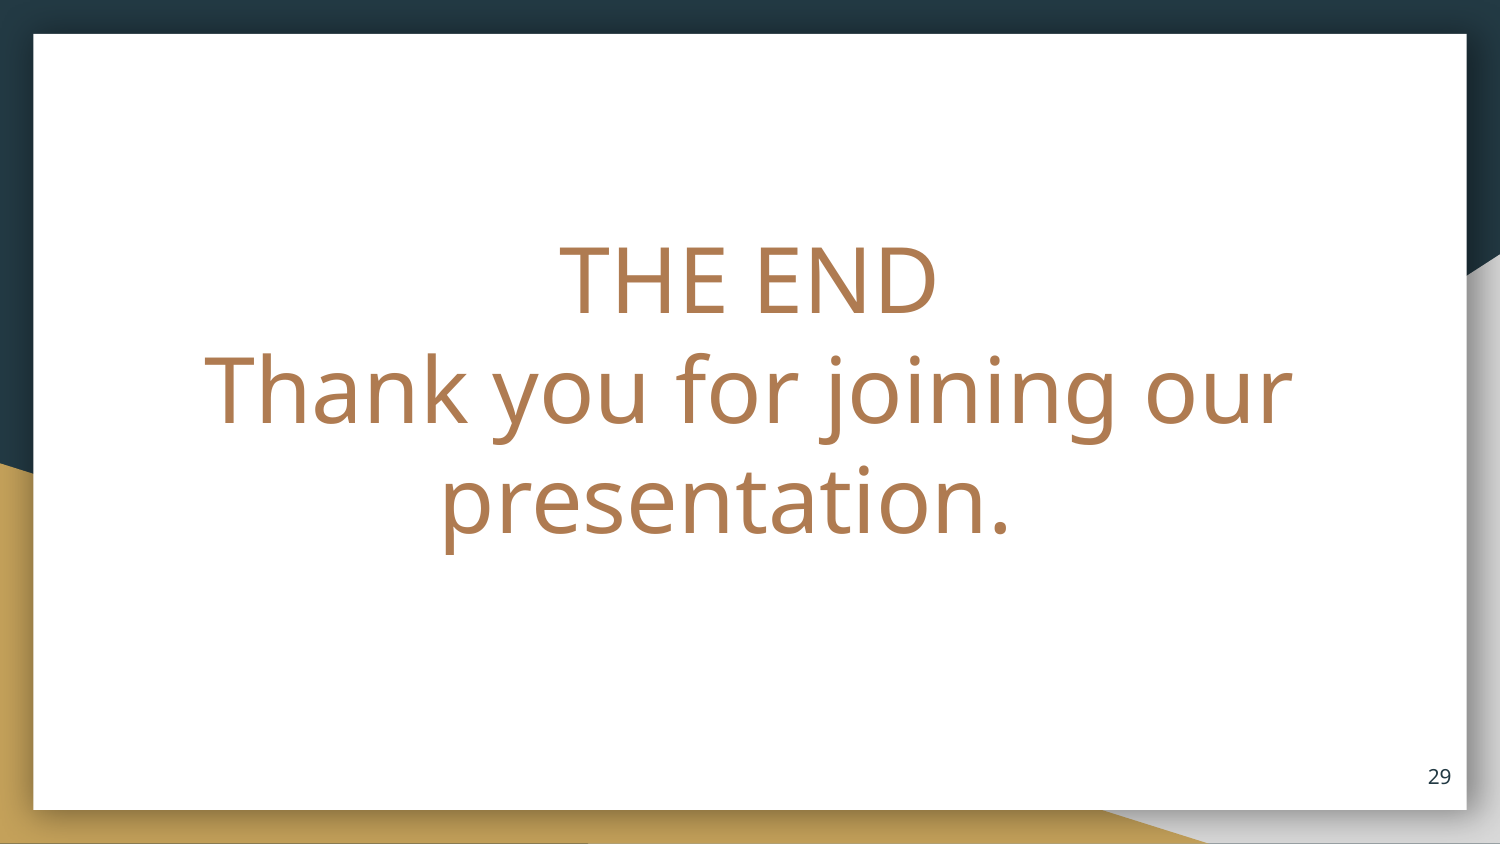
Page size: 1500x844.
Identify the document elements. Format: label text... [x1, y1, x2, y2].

title THE END Thank you for joining our presentation. [134, 206, 1366, 637]
slide_number ‹#› [1376, 745, 1467, 810]
